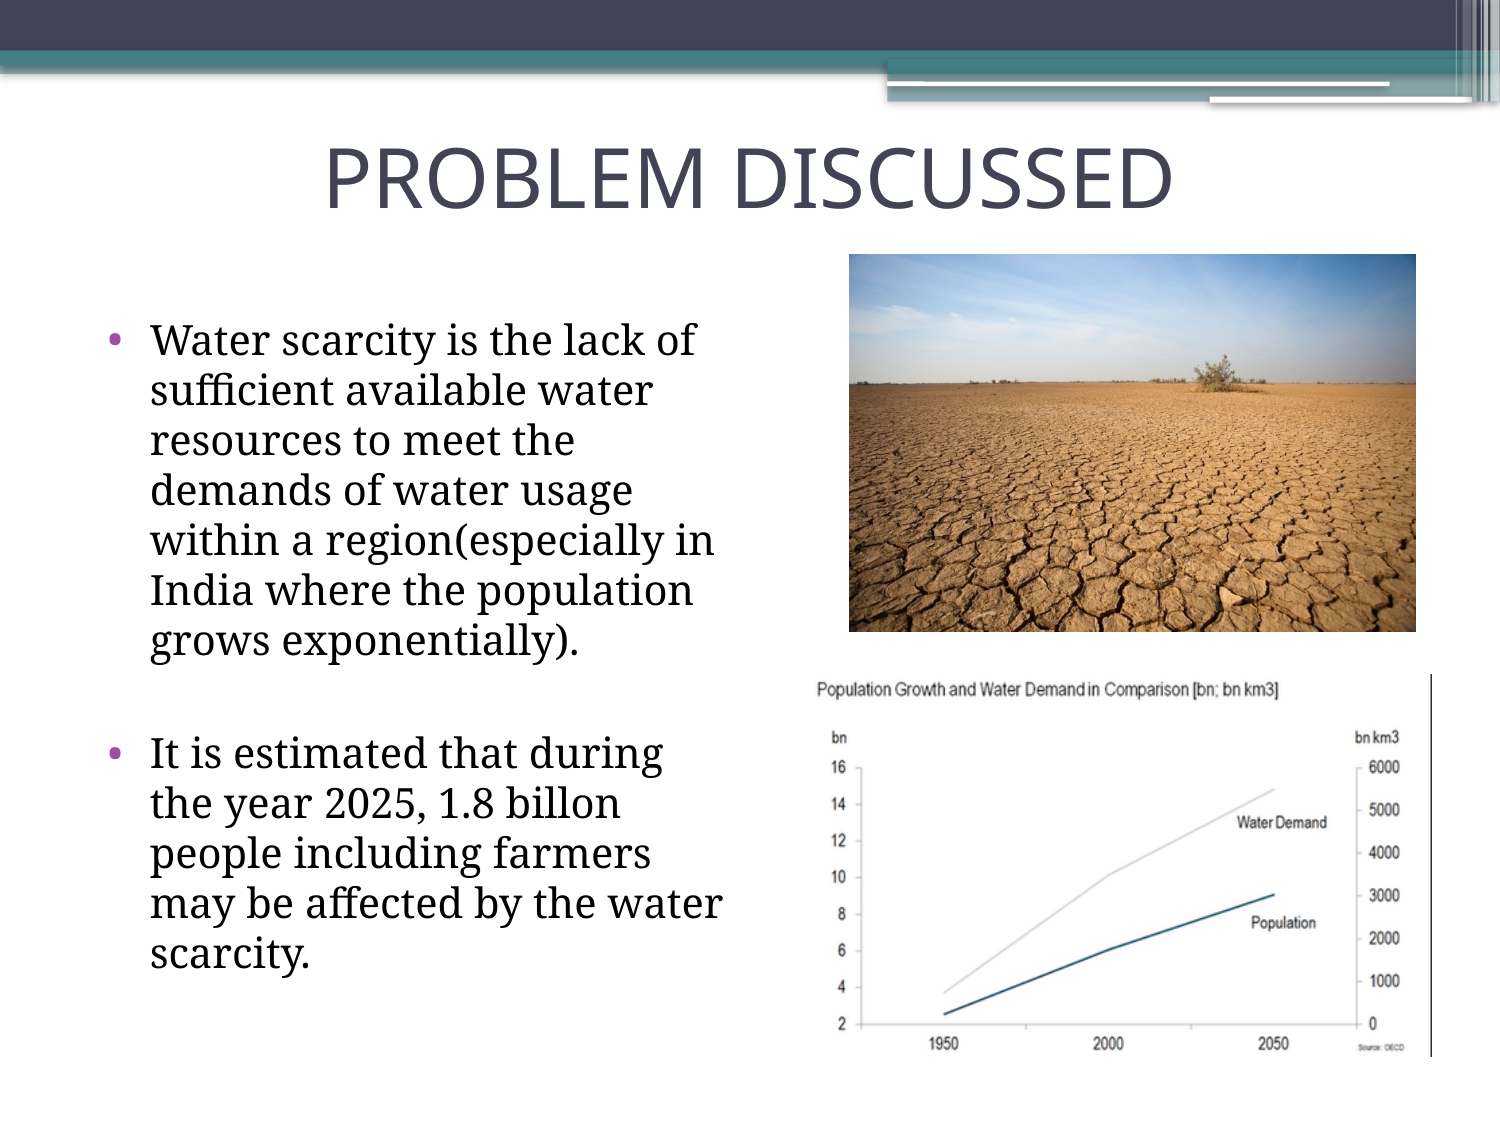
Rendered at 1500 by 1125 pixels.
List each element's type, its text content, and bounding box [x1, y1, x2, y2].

picture [812, 674, 1432, 1057]
title PROBLEM DISCUSSED [75, 99, 1425, 250]
list Water scarcity is the lack of sufficient available water resources to meet the demands of water usage within a region(especially in India where the population grows exponentially). It is estimated that during the year 2025, 1.8 billon people including farmers may be affected by the water scarcity. [75, 249, 741, 988]
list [849, 253, 1416, 632]
